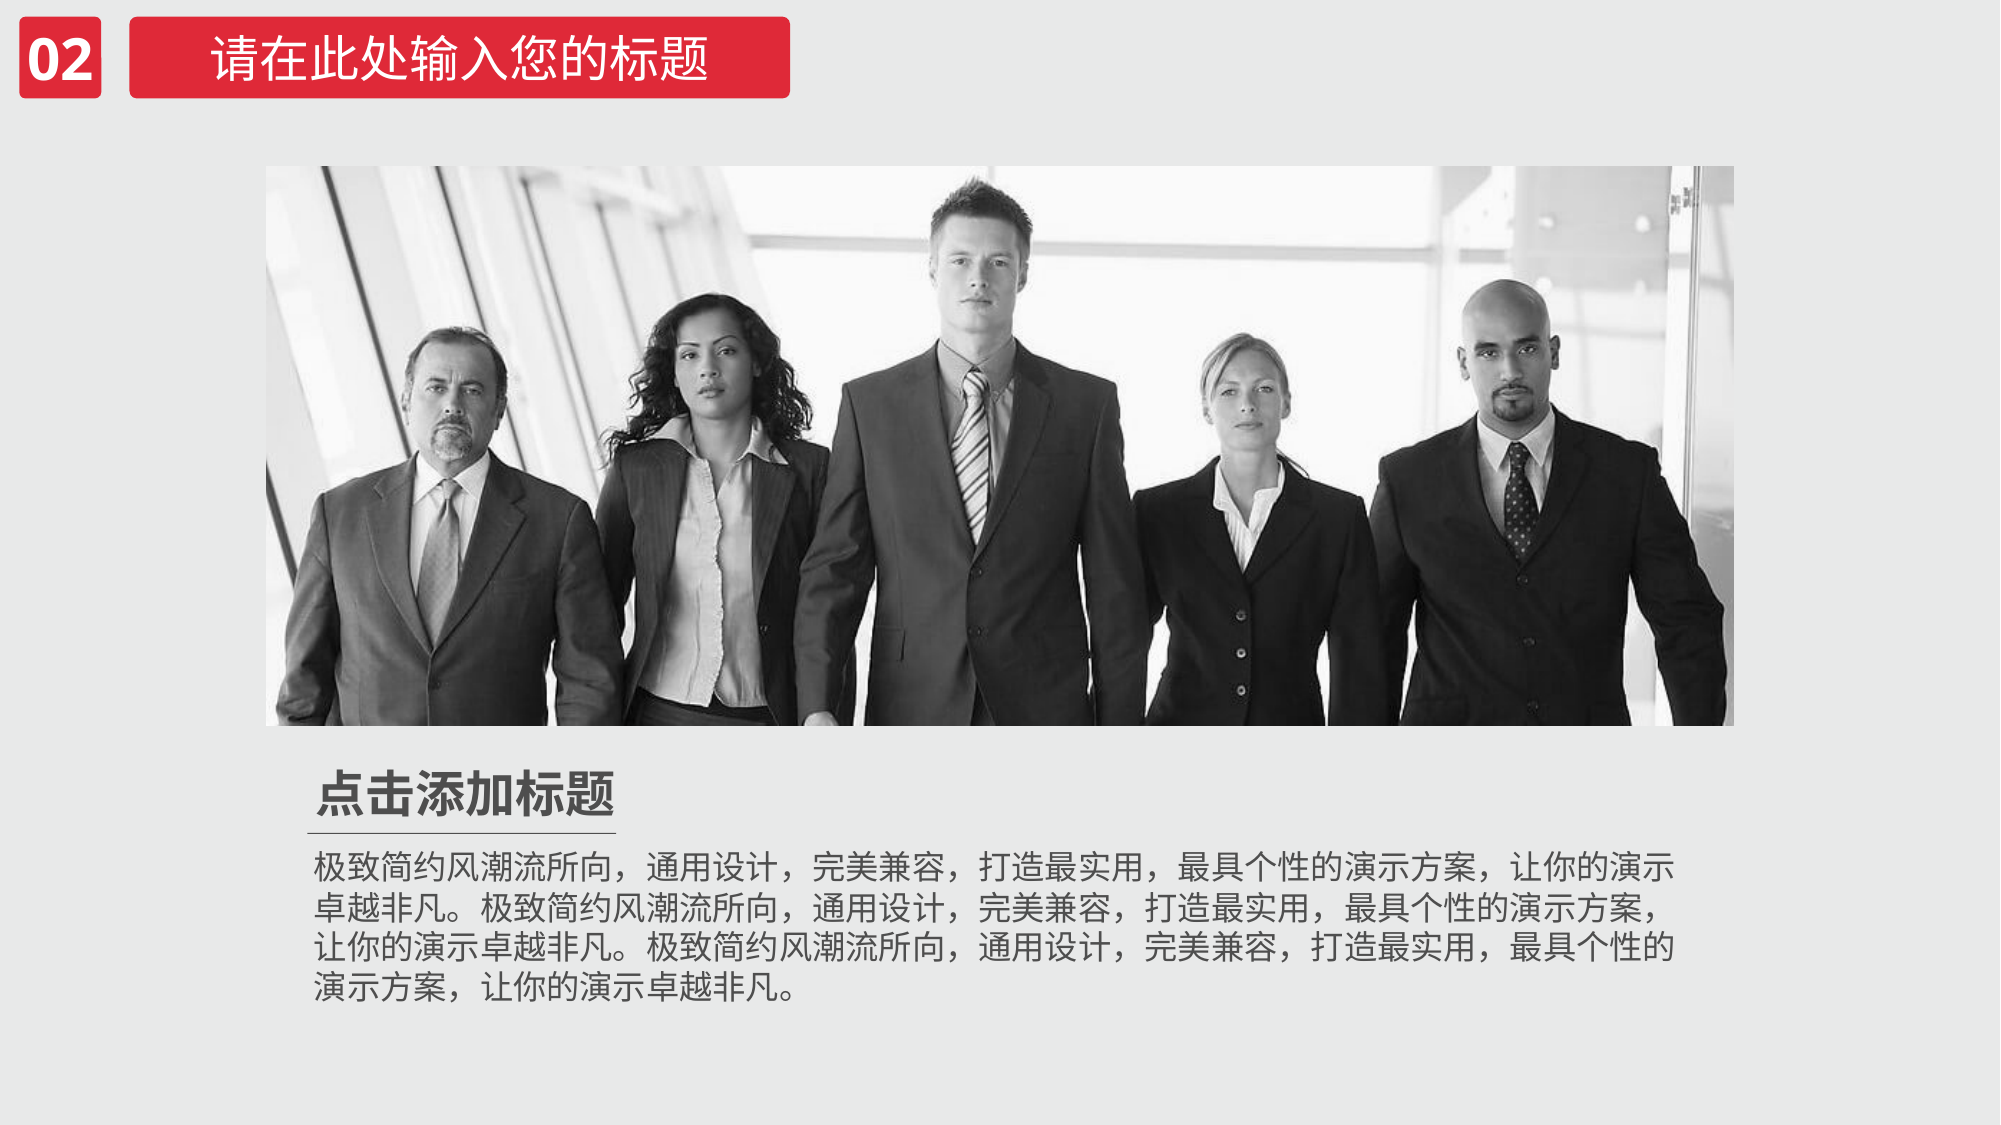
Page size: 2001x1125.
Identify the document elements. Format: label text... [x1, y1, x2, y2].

text_box 点击添加标题 [300, 755, 631, 830]
text_box 极致简约风潮流所向，通用设计，完美兼容，打造最实用，最具个性的演示方案，让你的演示卓越非凡。极致简约风潮流所向，通用设计，完美兼容，打造最实用，最具个性的演示方案，让你的演示卓越非凡。极致简约风潮流所向，通用设计，完美兼容，打造最实用，最具个性的演示方案，让你的演示卓越非凡。 [299, 839, 1701, 1014]
picture [265, 166, 1734, 726]
text_box 02 [19, 16, 102, 99]
text_box 请在此处输入您的标题 [129, 16, 791, 99]
